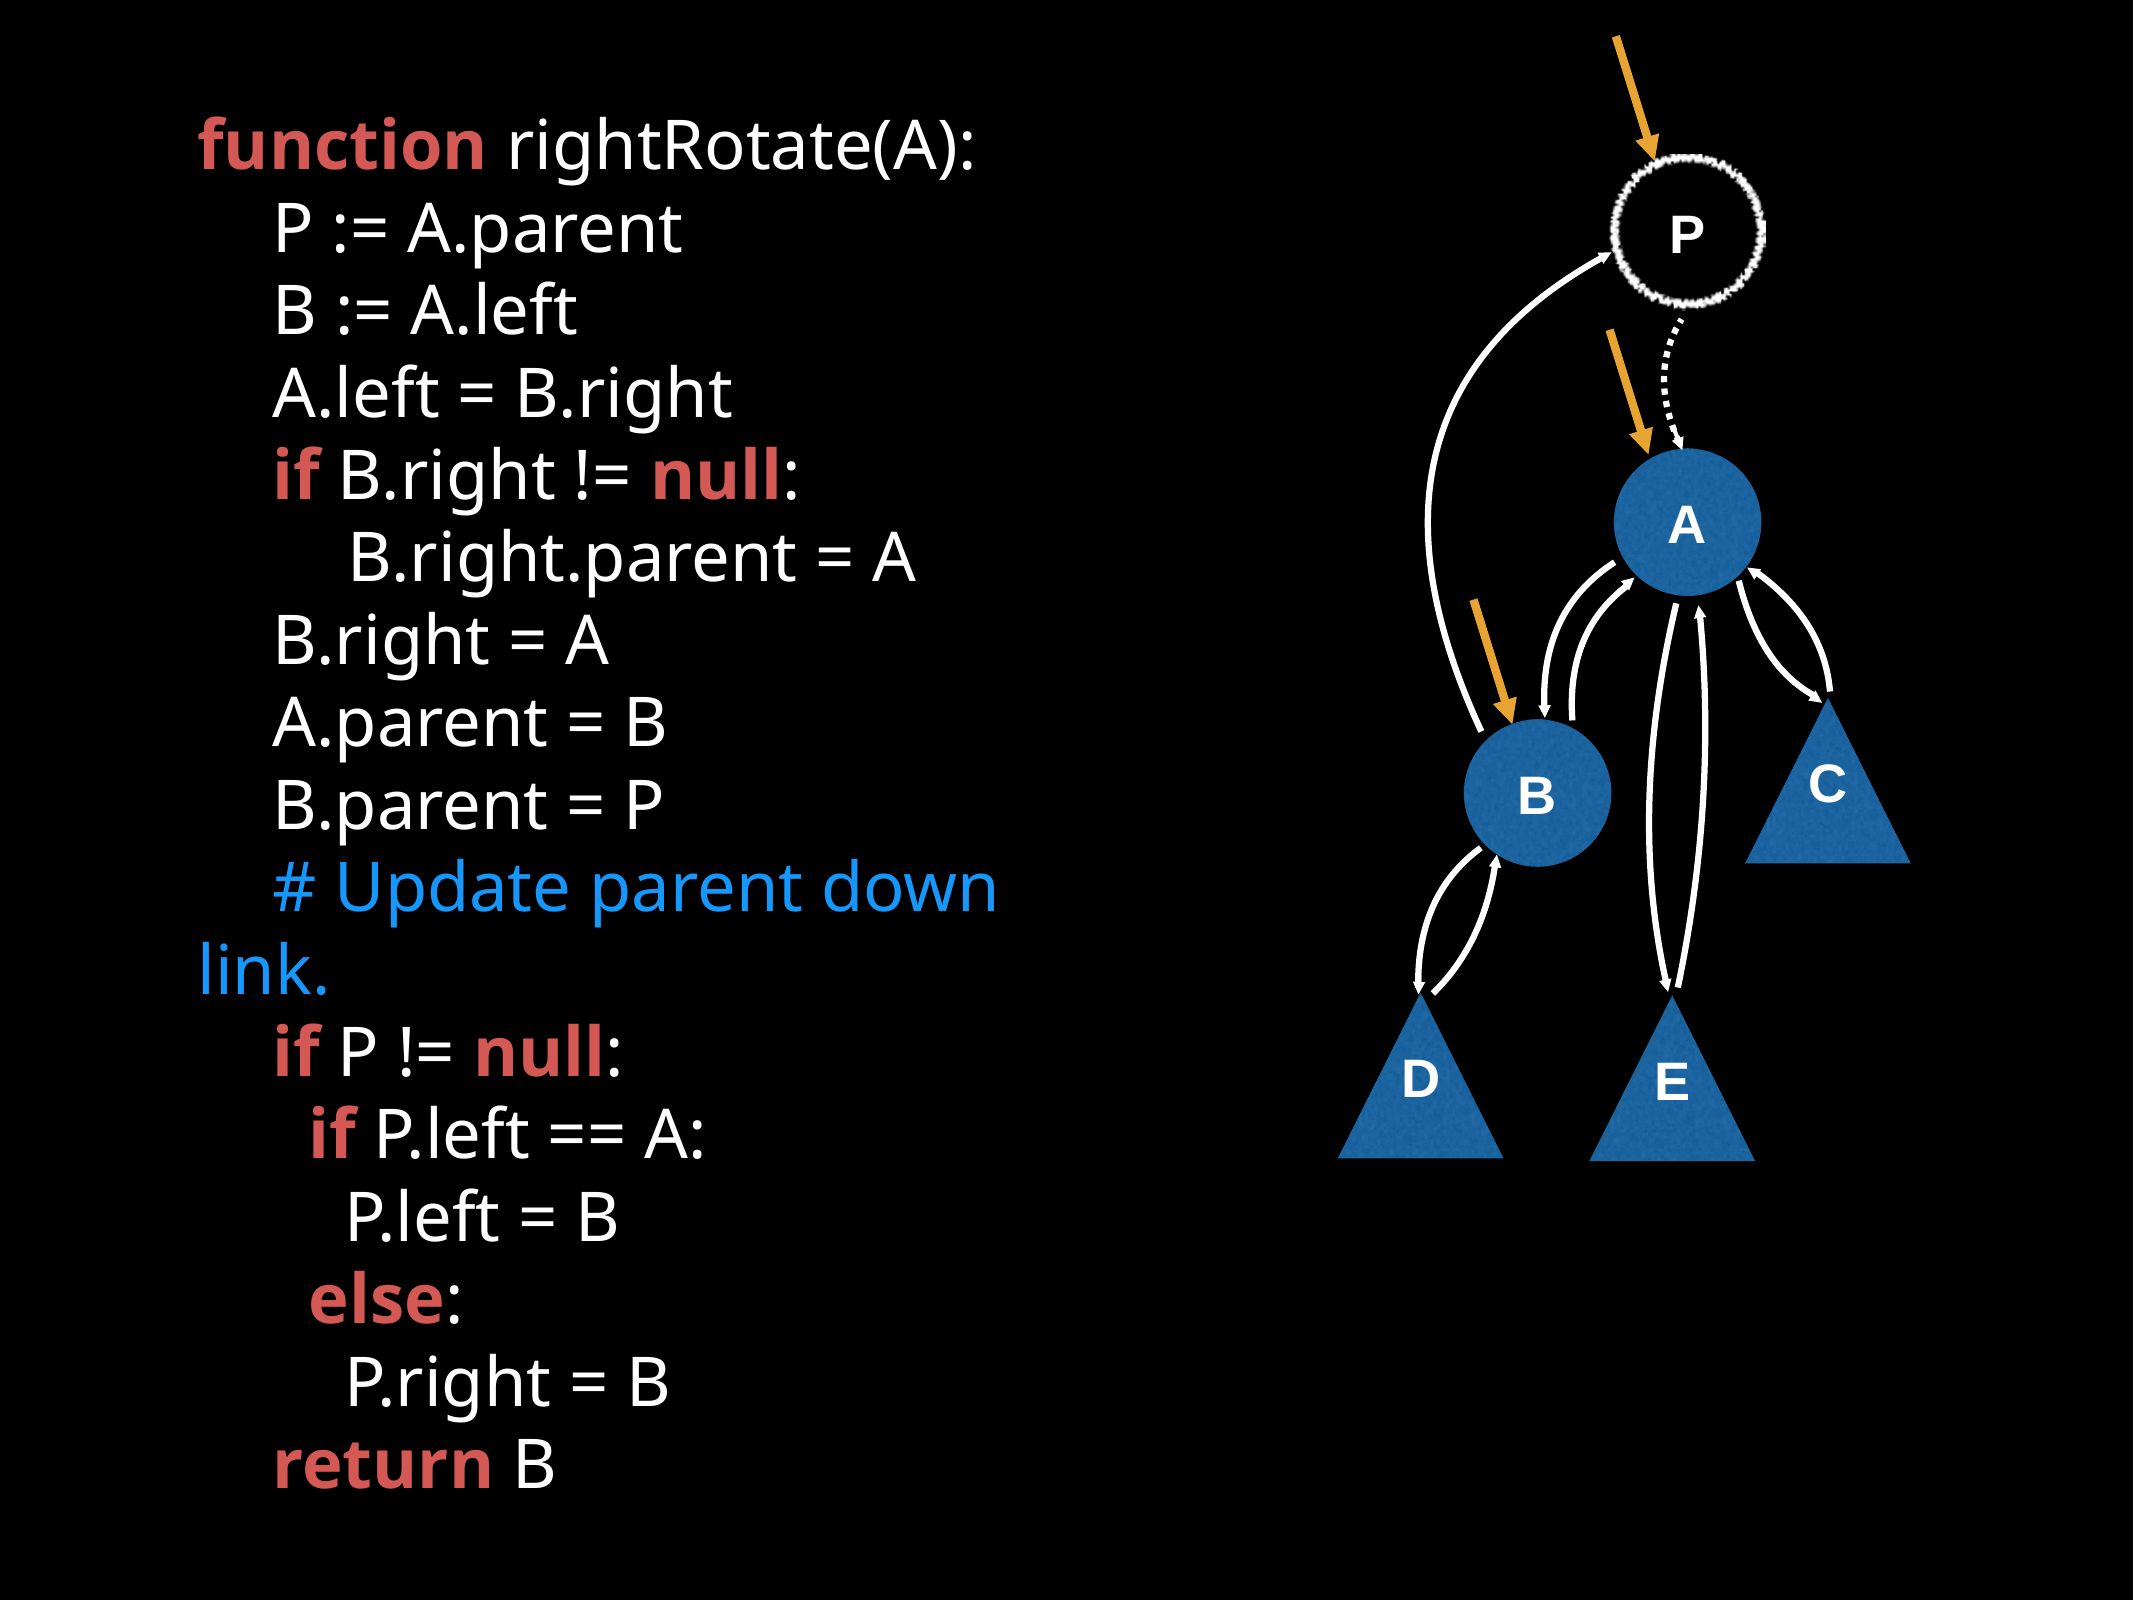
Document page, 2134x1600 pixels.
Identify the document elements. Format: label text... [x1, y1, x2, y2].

text_box [1664, 319, 1682, 438]
text_box [1489, 854, 1502, 879]
text_box [1694, 605, 1707, 631]
text_box [1615, 36, 1657, 154]
text_box B [1463, 719, 1612, 867]
text_box [1571, 587, 1627, 721]
text_box A [1613, 448, 1762, 596]
text_box [1538, 696, 1551, 718]
text_box [1747, 567, 1769, 582]
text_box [1609, 154, 1766, 311]
text_box [1418, 847, 1481, 982]
text_box [1758, 576, 1831, 692]
text_box E [1589, 995, 1756, 1162]
text_box [1412, 974, 1426, 995]
text_box [1616, 577, 1635, 594]
text_box [1738, 580, 1813, 694]
text_box [1609, 329, 1651, 455]
text_box C [1745, 697, 1911, 864]
text_box function rightRotate(A): P := A.parent B := A.left A.left = B.right if B.right != null: B.right.parent = A B.right = A A.parent = B B.parent = P # Update parent down link. if P != null: if P.left == A: P.left = B else: P.right = B return B [189, 92, 1086, 1429]
text_box [1801, 687, 1823, 703]
text_box [1432, 867, 1494, 994]
text_box [1544, 562, 1615, 705]
text_box D [1337, 992, 1504, 1159]
text_box [1672, 426, 1684, 451]
text_box [1649, 603, 1677, 979]
text_box [1677, 618, 1706, 988]
text_box [1591, 252, 1609, 264]
text_box [1659, 969, 1672, 992]
text_box [1427, 259, 1603, 732]
text_box [1473, 599, 1515, 725]
